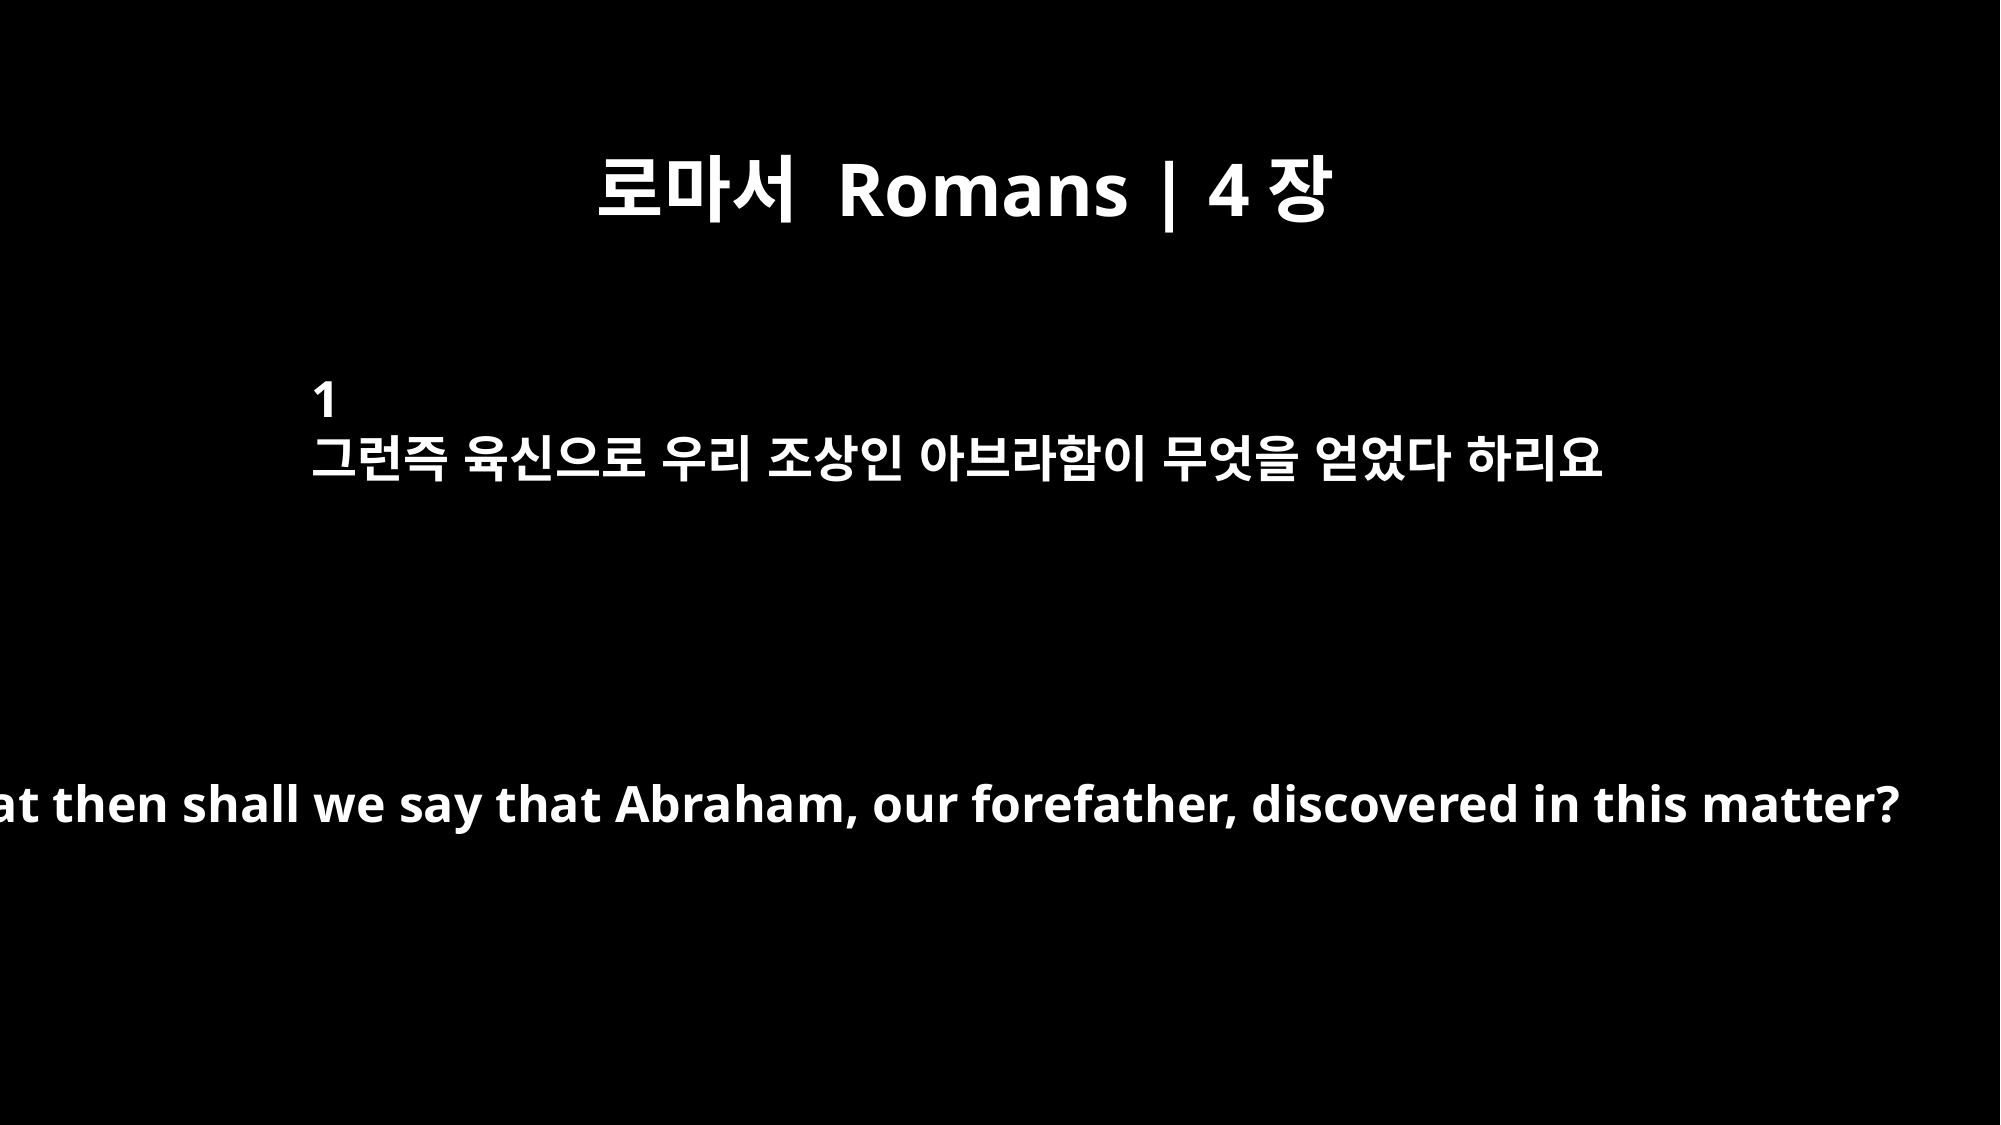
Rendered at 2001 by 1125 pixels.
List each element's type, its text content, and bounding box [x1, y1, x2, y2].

text_box 1 그런즉 육신으로 우리 조상인 아브라함이 무엇을 얻었다 하리요 [296, 359, 1621, 495]
text_box What then shall we say that Abraham, our forefather, discovered in this matter? [0, 764, 1916, 840]
text_box 로마서 Romans | 4장 [582, 136, 1350, 239]
